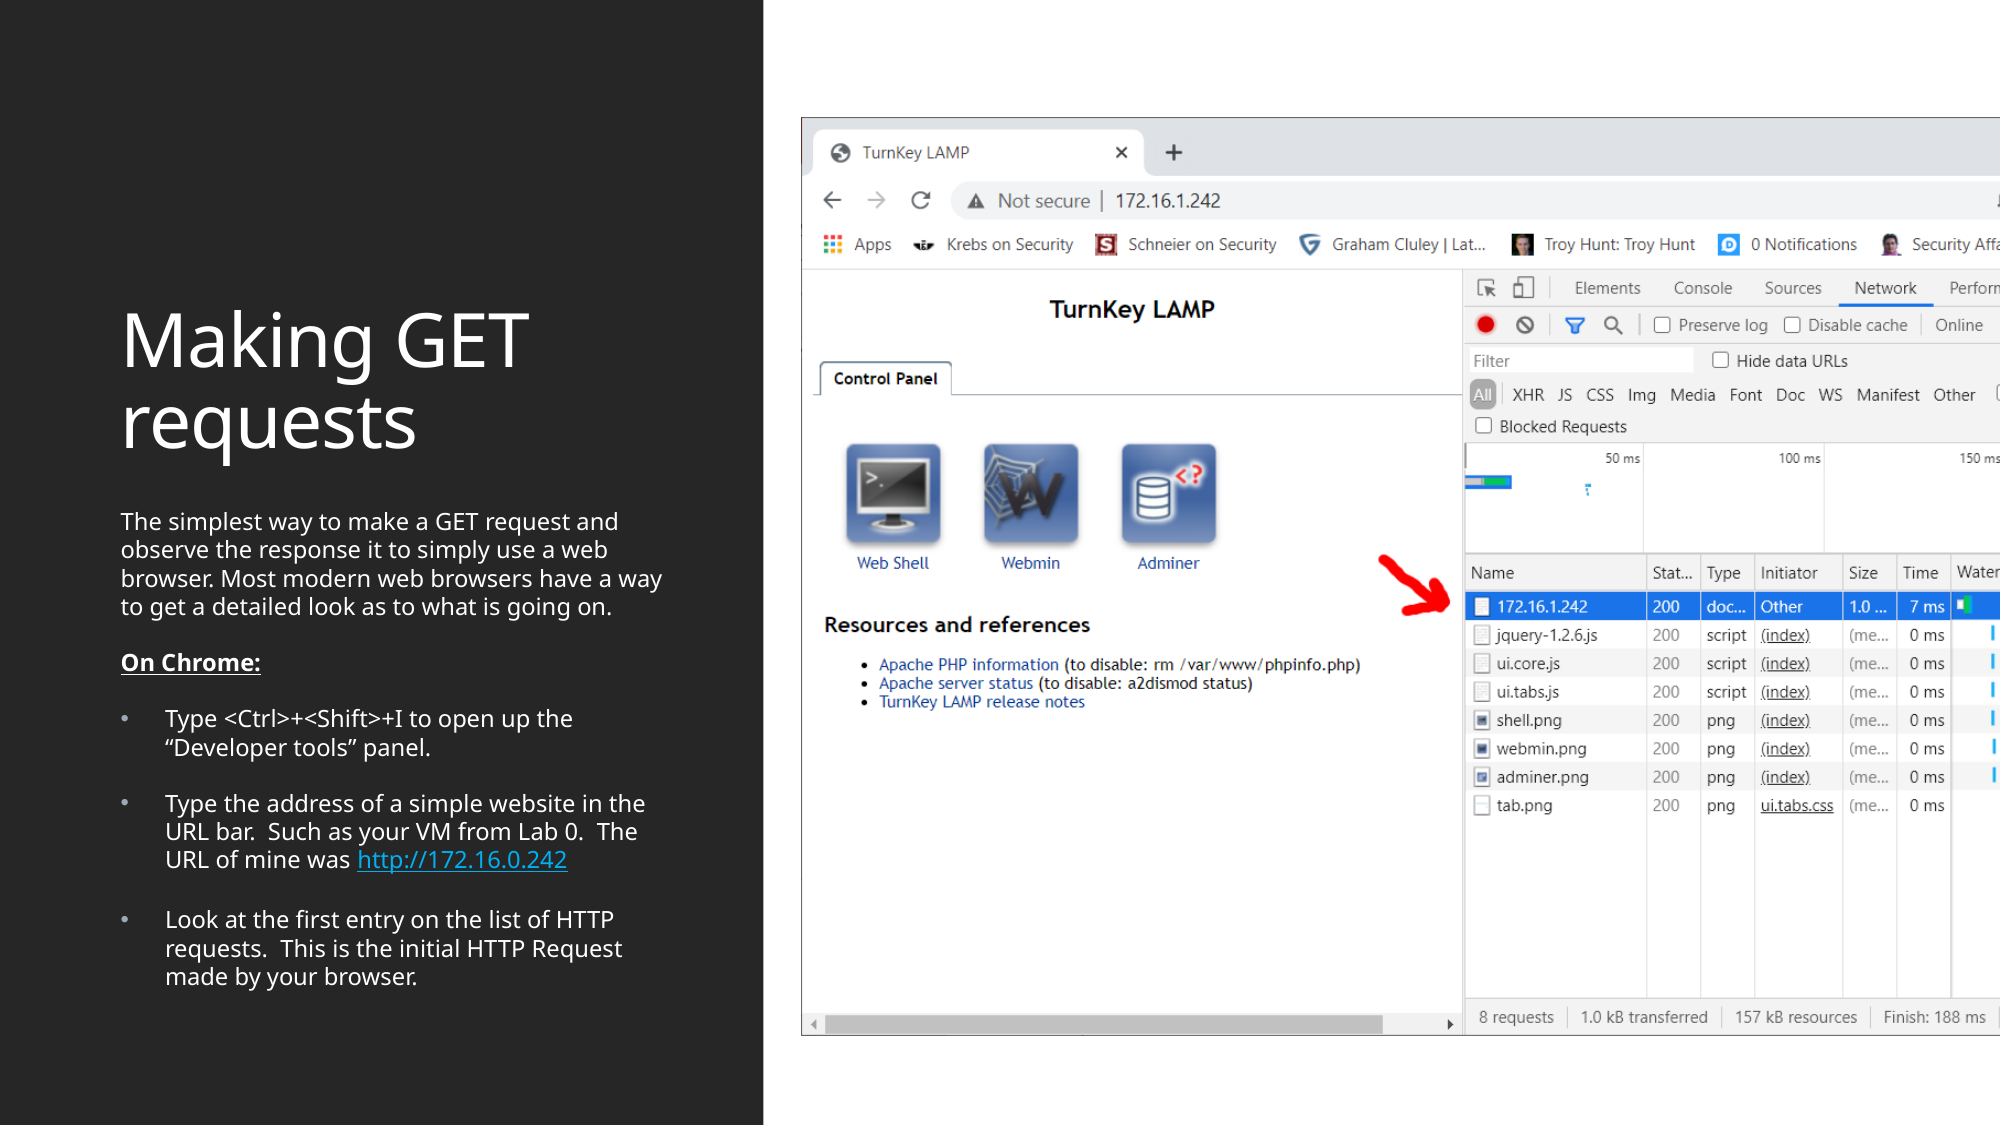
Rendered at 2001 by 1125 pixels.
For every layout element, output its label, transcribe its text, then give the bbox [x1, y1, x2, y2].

title Making GET requests [105, 128, 683, 473]
list The simplest way to make a GET request and observe the response it to simply use a web browser. Most modern web browsers have a way to get a detailed look as to what is going on. On Chrome: Type <Ctrl>+<Shift>+I to open up the “Developer tools” panel. Type the address of a simple website in the URL bar. Such as your VM from Lab 0. The URL of mine was http://172.16.0.242 Look at the first entry on the list of HTTP requests. This is the initial HTTP Request made by your browser. [105, 499, 683, 1002]
picture [801, 116, 2000, 1036]
